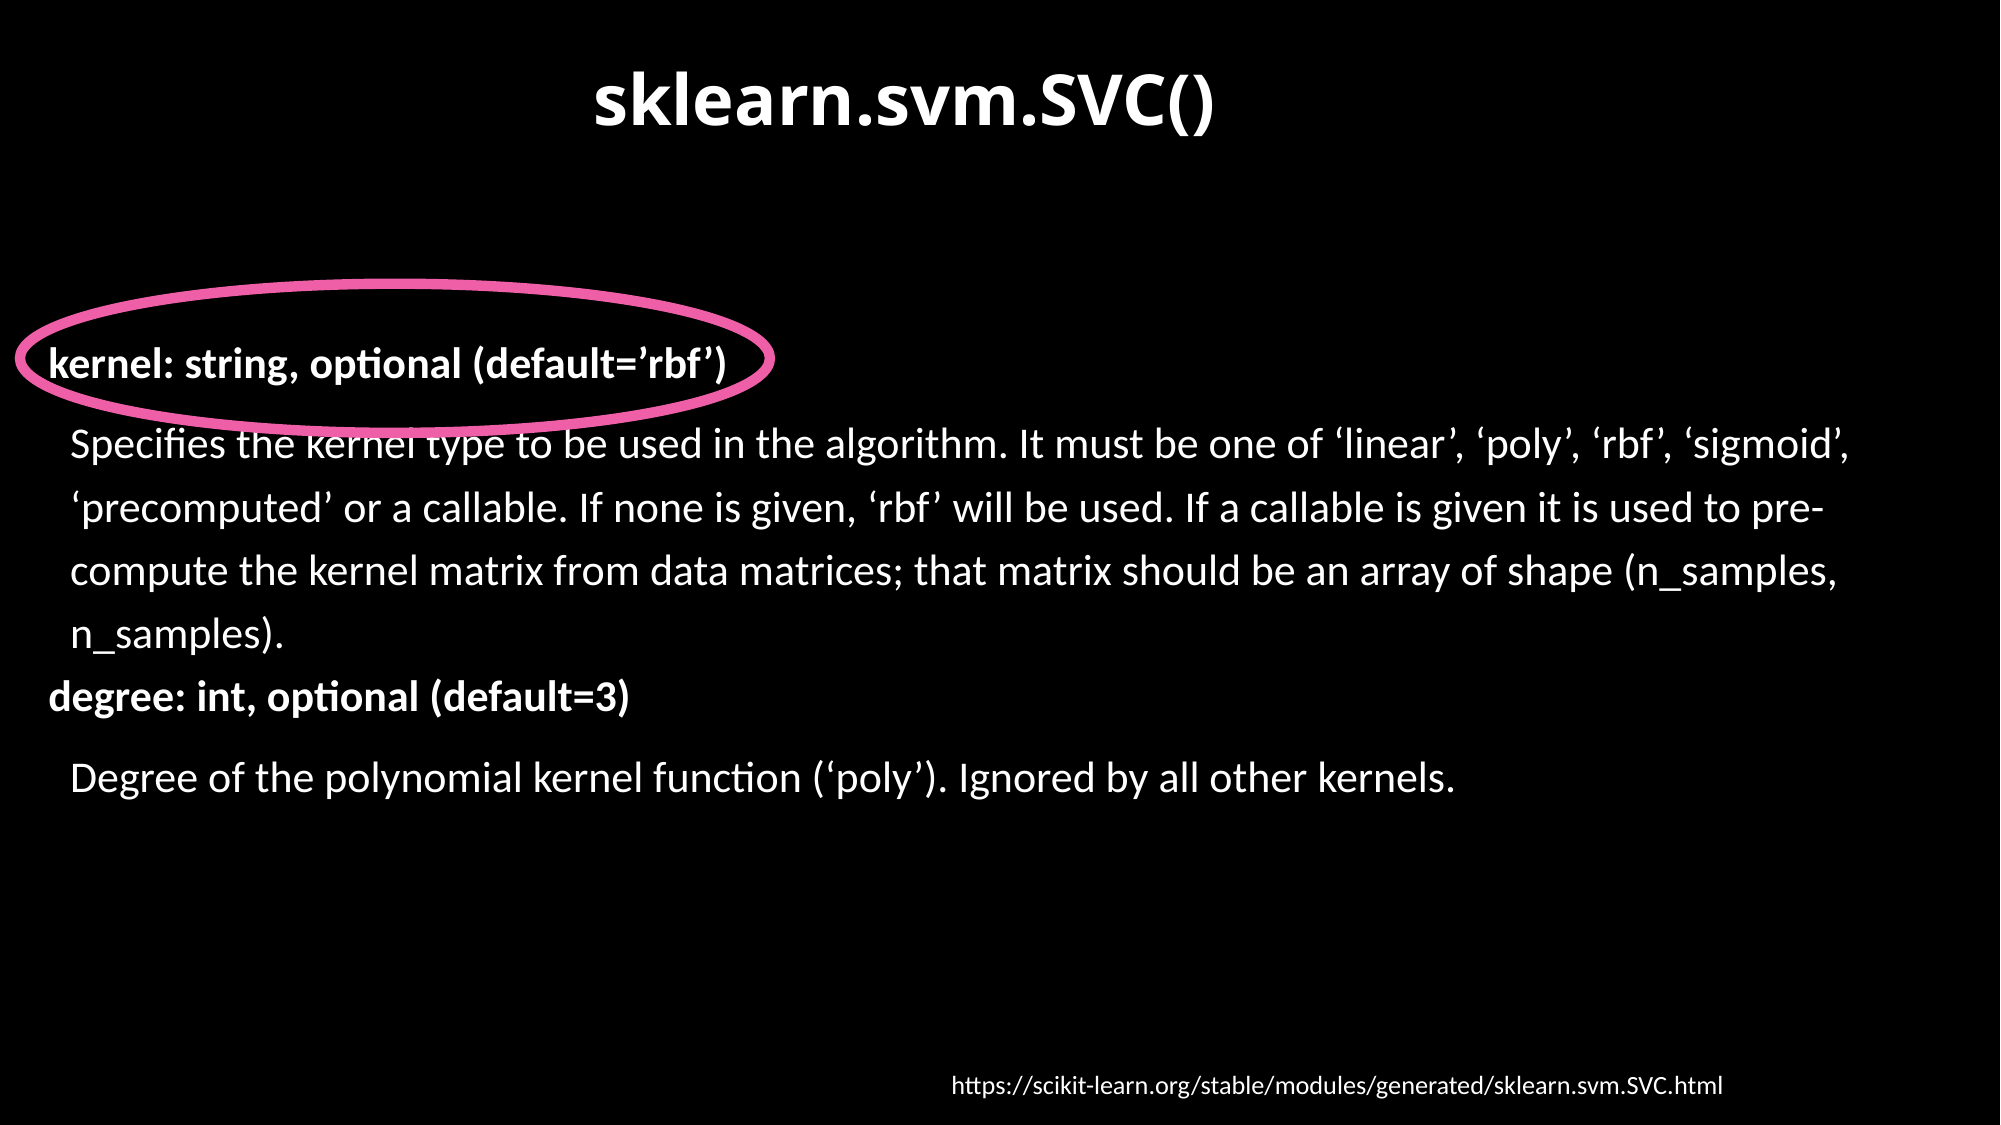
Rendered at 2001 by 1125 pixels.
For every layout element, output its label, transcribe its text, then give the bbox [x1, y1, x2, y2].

text_box https://scikit-learn.org/stable/modules/generated/sklearn.svm.SVC.html [945, 1062, 1730, 1106]
text_box kernel: string, optional (default=’rbf’) Specifies the kernel type to be used in the algorithm. It must be one of ‘linear’, ‘poly’, ‘rbf’, ‘sigmoid’, ‘precomputed’ or a callable. If none is given, ‘rbf’ will be used. If a callable is given it is used to pre-compute the kernel matrix from data matrices; that matrix should be an array of shape (n_samples, n_samples). degree: int, optional (default=3) Degree of the polynomial kernel function (‘poly’). Ignored by all other kernels. [42, 317, 1947, 807]
text_box sklearn.svm.SVC() [587, 29, 1222, 146]
text_box [19, 283, 770, 433]
